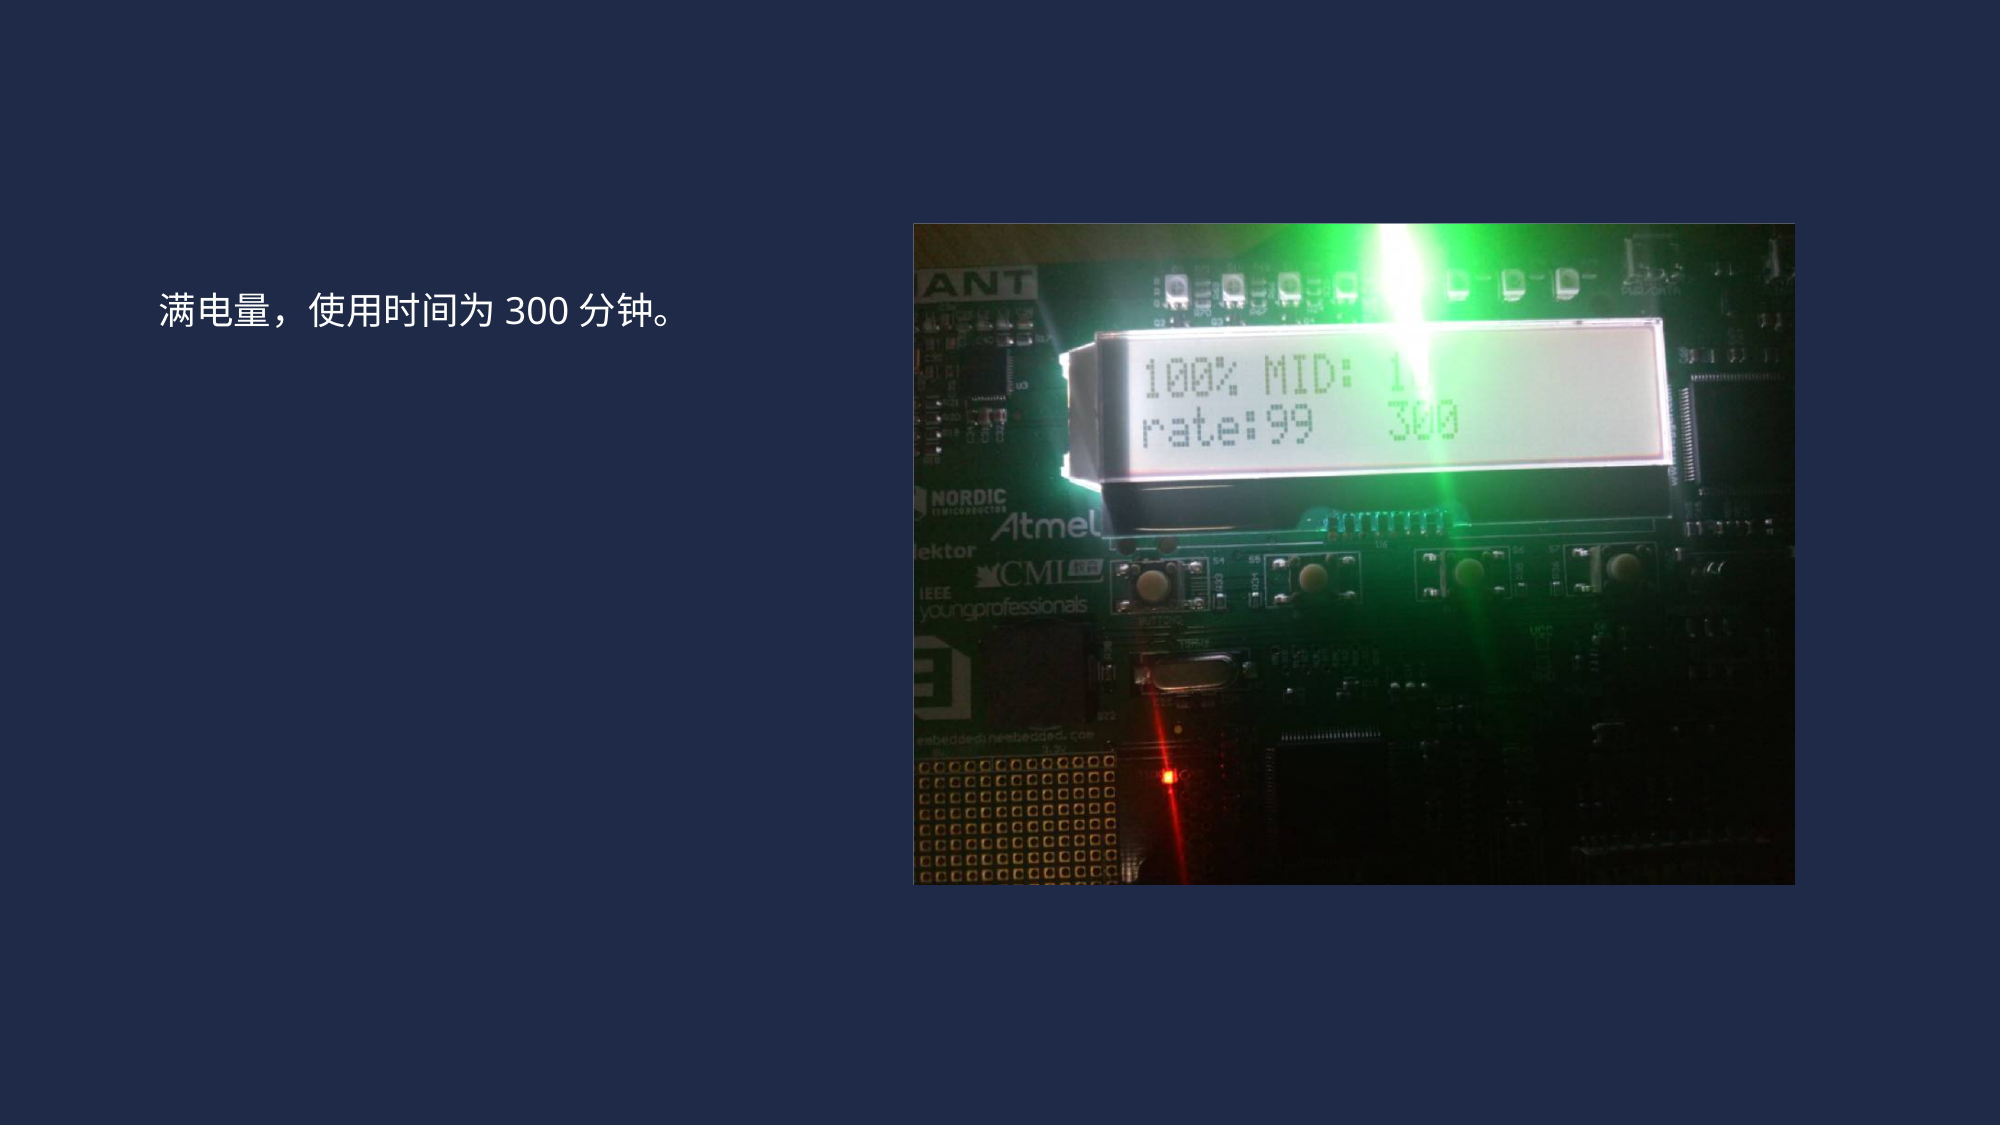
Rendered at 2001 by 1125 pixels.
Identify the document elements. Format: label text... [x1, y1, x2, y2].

picture [851, 54, 1856, 1012]
list 满电量，使用时间为300分钟。 [143, 54, 829, 1012]
